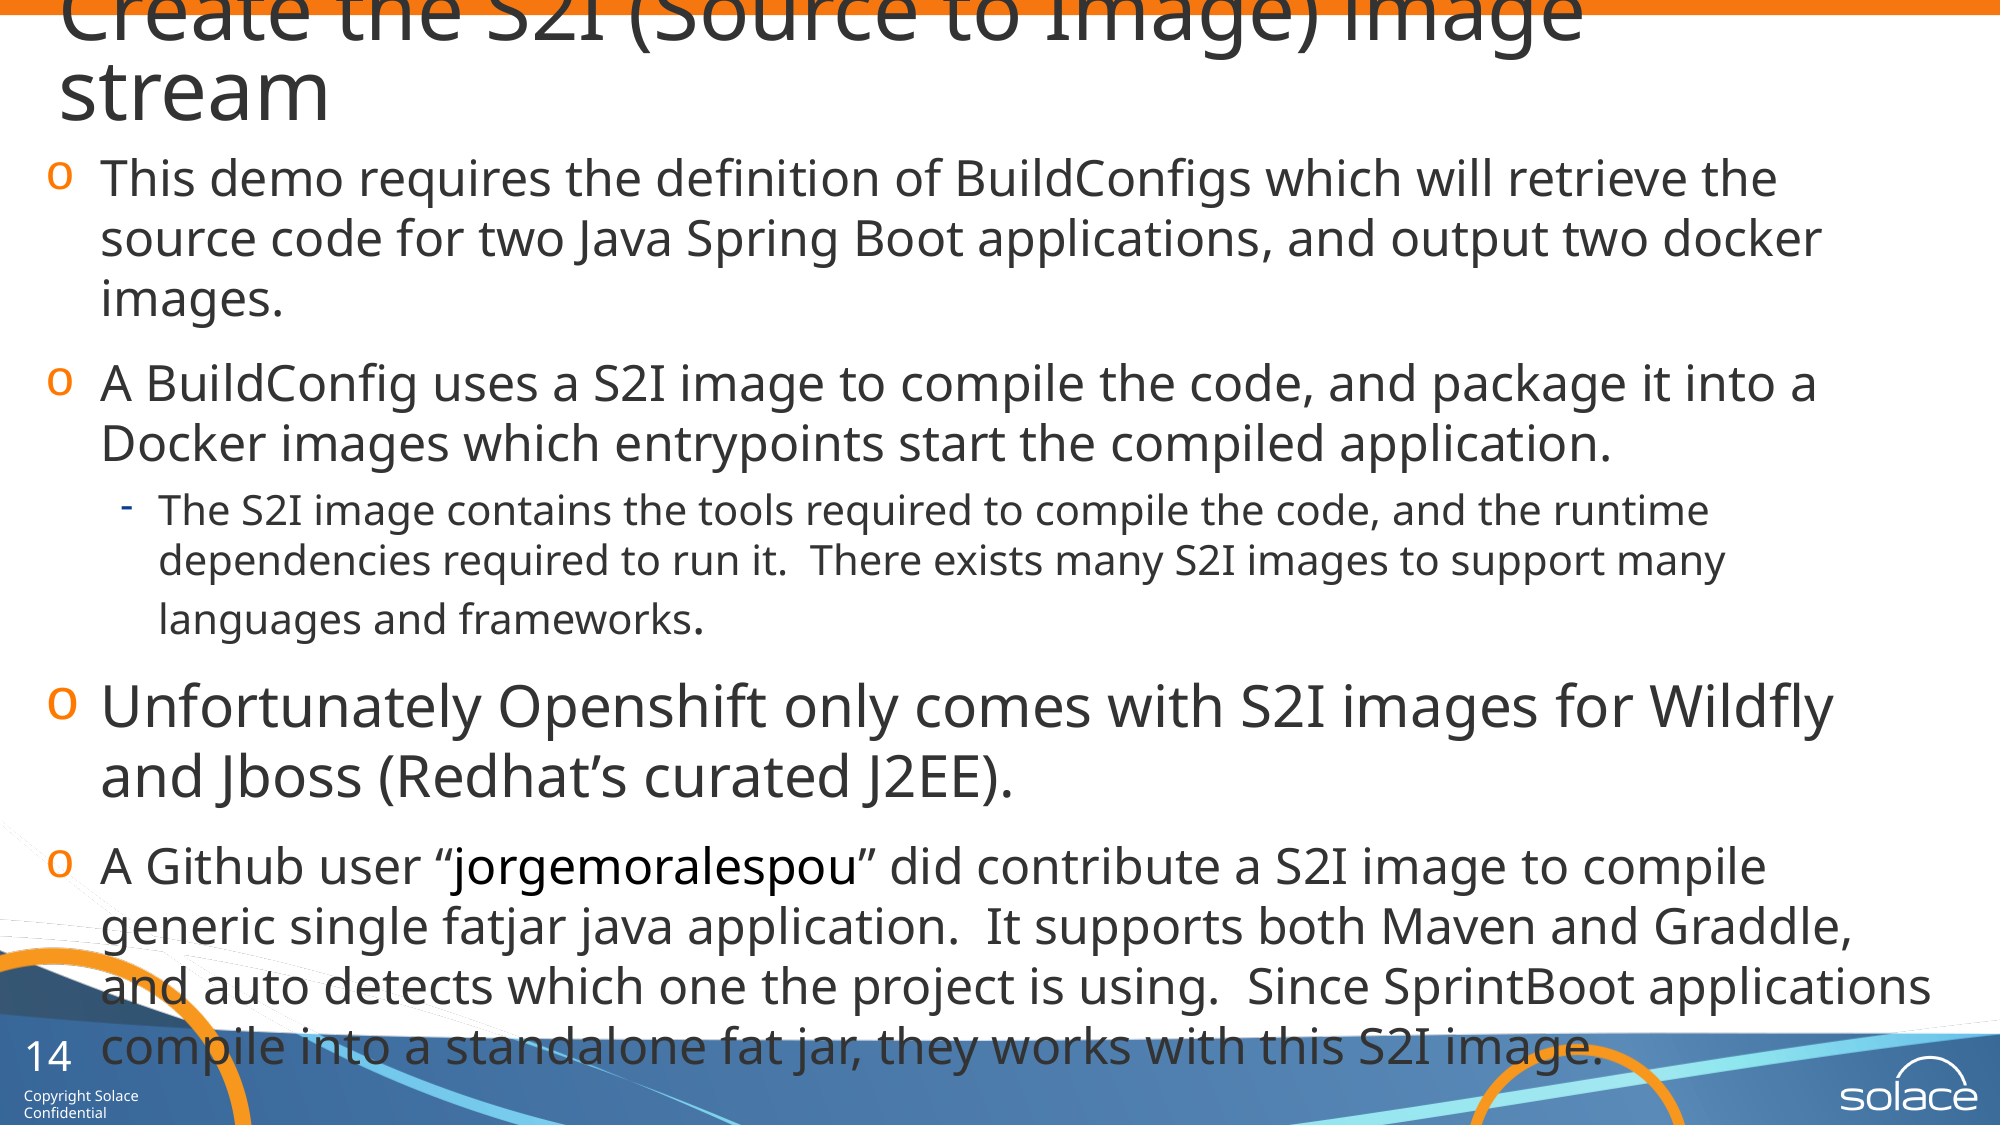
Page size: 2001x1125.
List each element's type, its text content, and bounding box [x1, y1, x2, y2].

list This demo requires the definition of BuildConfigs which will retrieve the source code for two Java Spring Boot applications, and output two docker images. A BuildConfig uses a S2I image to compile the code, and package it into a Docker images which entrypoints start the compiled application. The S2I image contains the tools required to compile the code, and the runtime dependencies required to run it. There exists many S2I images to support many languages and frameworks. Unfortunately Openshift only comes with S2I images for Wildfly and Jboss (Redhat’s curated J2EE). A Github user “jorgemoralespou” did contribute a S2I image to compile generic single fatjar java application. It supports both Maven and Graddle, and auto detects which one the project is using. Since SprintBoot applications compile into a standalone fat jar, they works with this S2I image. [30, 139, 1953, 973]
title Create the S2I (Source to Image) image stream [43, 0, 1656, 113]
picture [0, 727, 2000, 1125]
